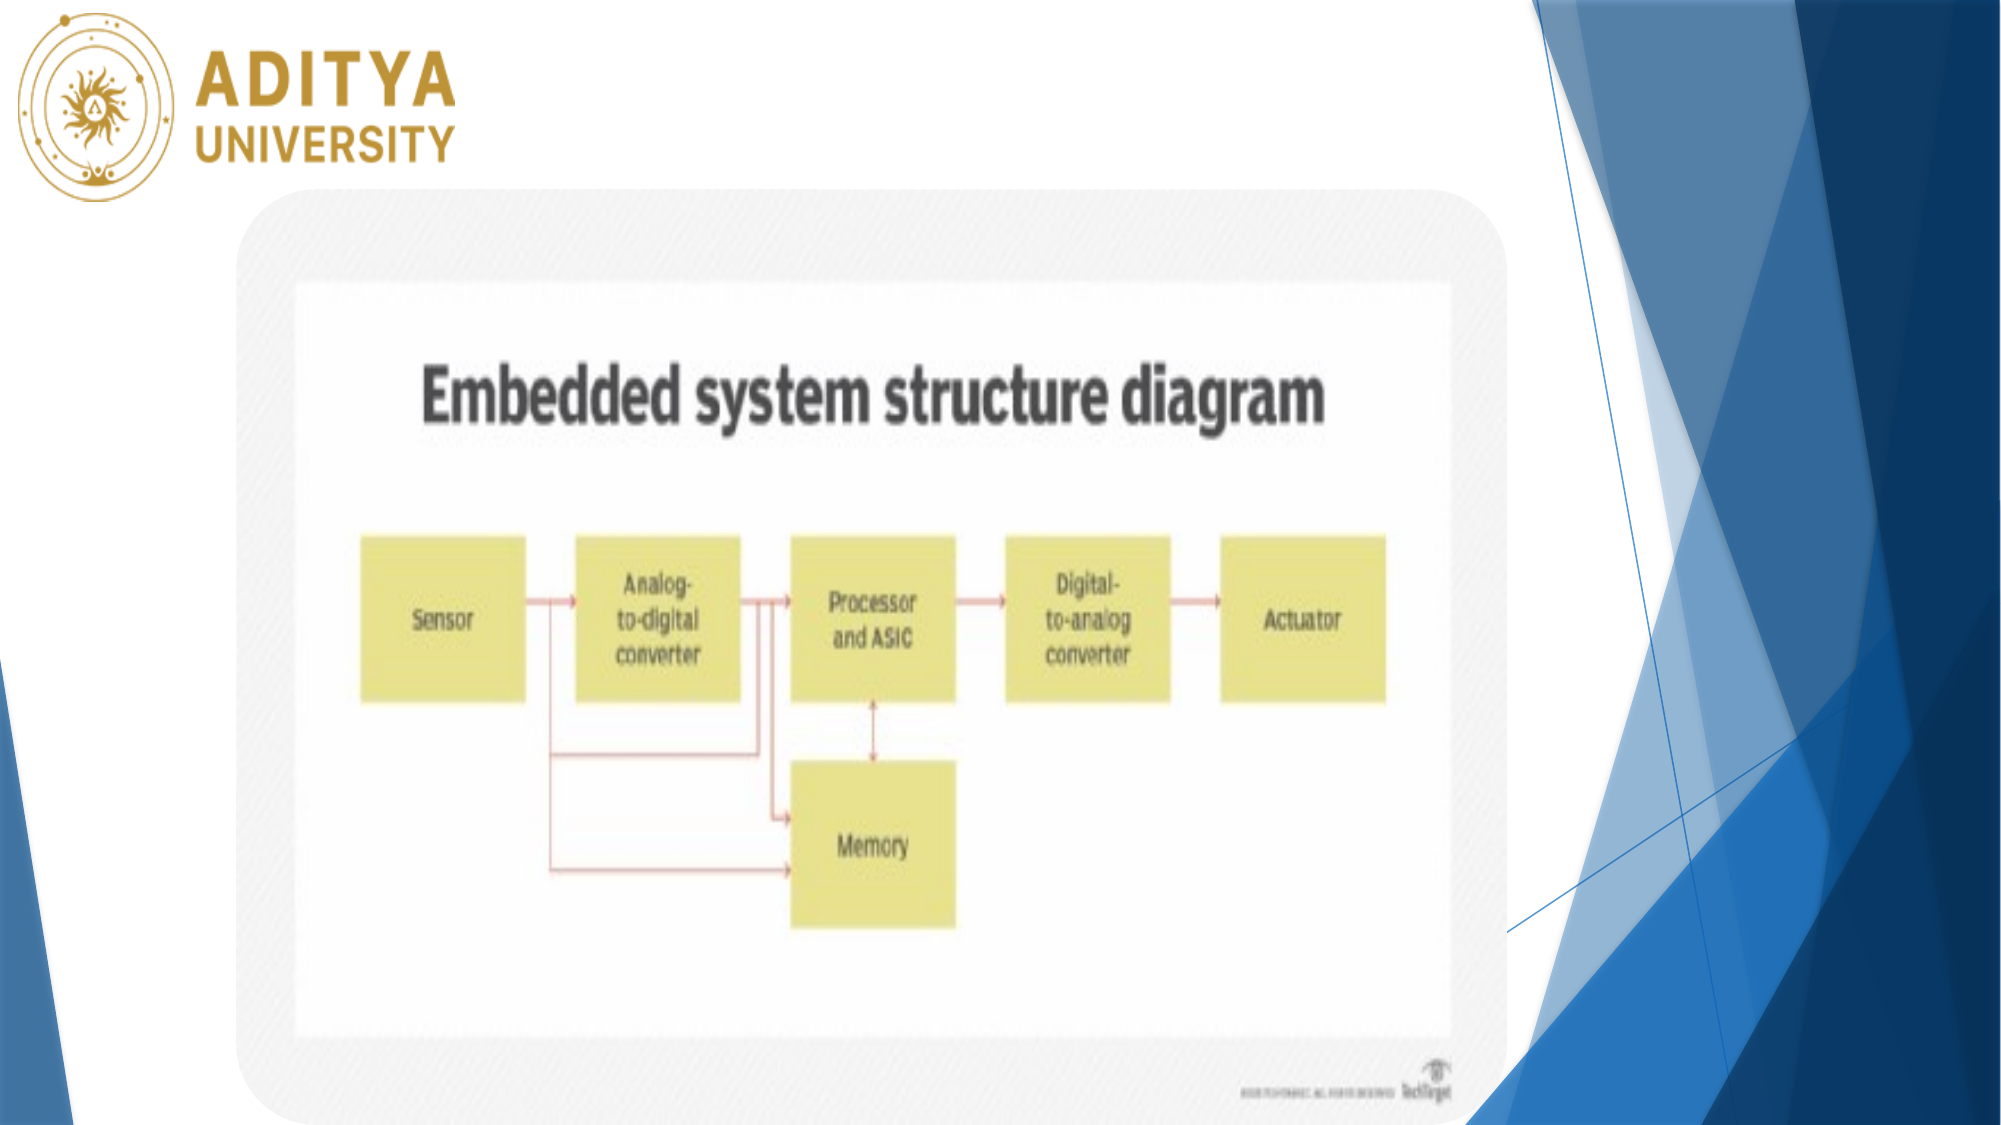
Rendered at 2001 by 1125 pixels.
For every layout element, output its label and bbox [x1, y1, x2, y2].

picture [17, 13, 1508, 1125]
